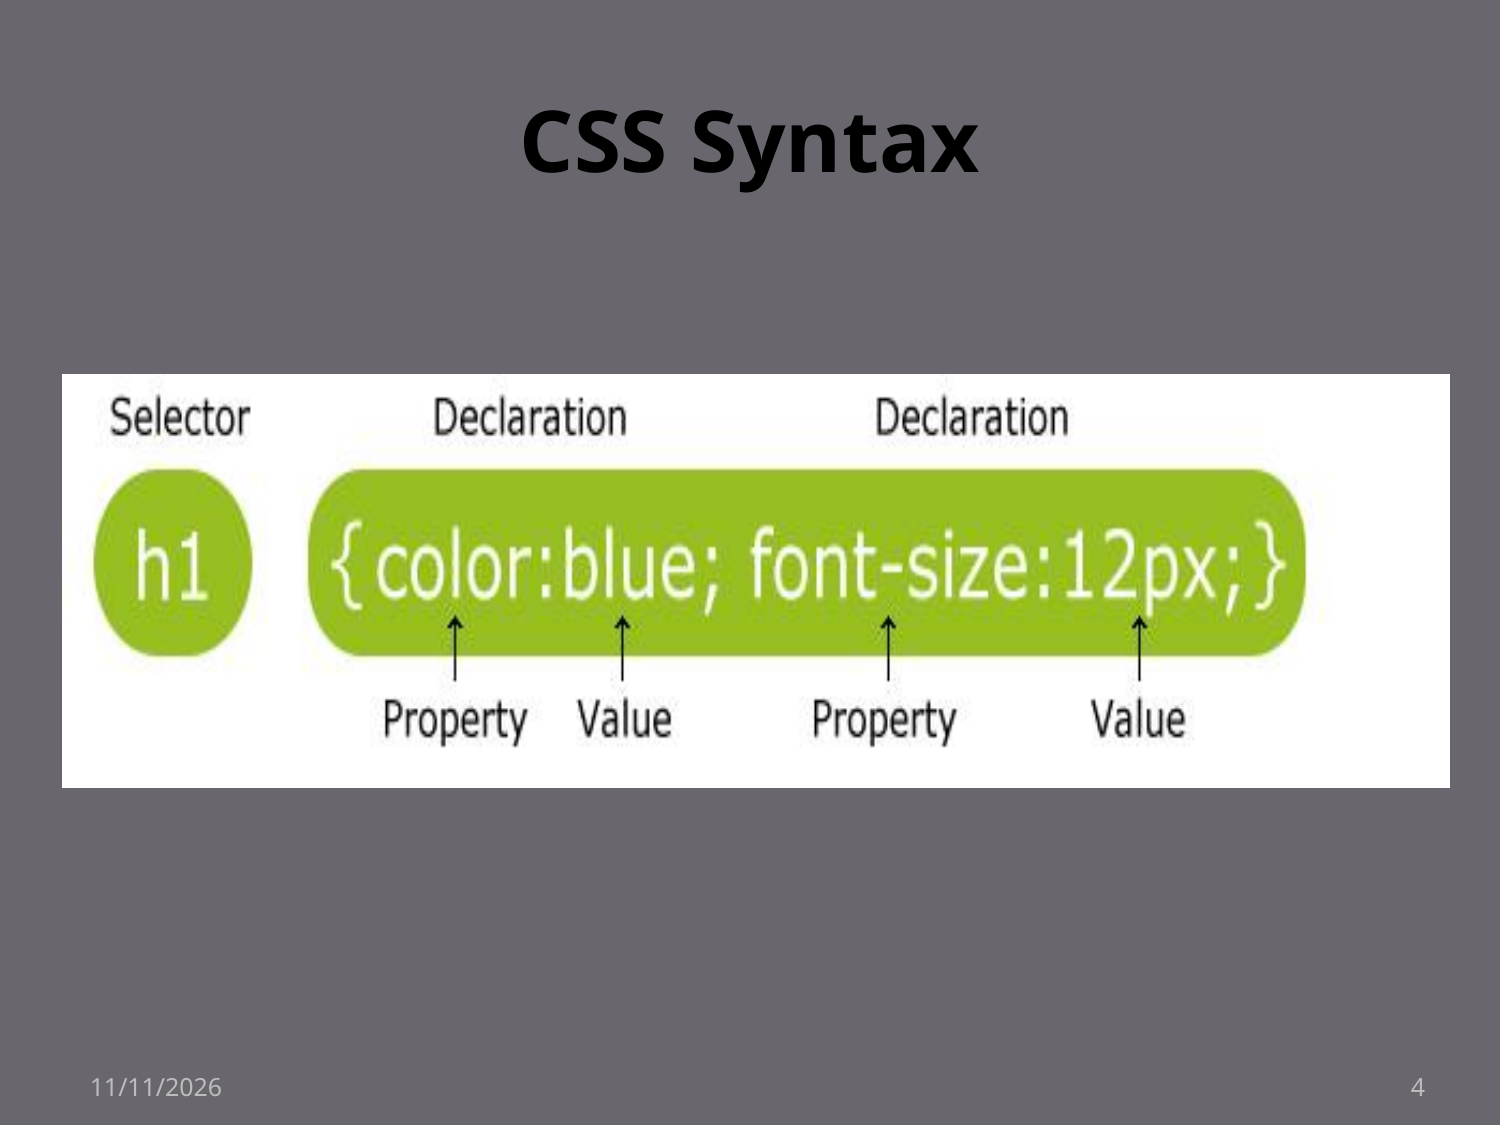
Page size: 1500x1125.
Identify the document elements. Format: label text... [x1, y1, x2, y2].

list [62, 374, 1451, 788]
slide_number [75, 1052, 425, 1113]
slide_number 4 [1299, 1052, 1425, 1113]
title CSS Syntax [75, 45, 1425, 233]
